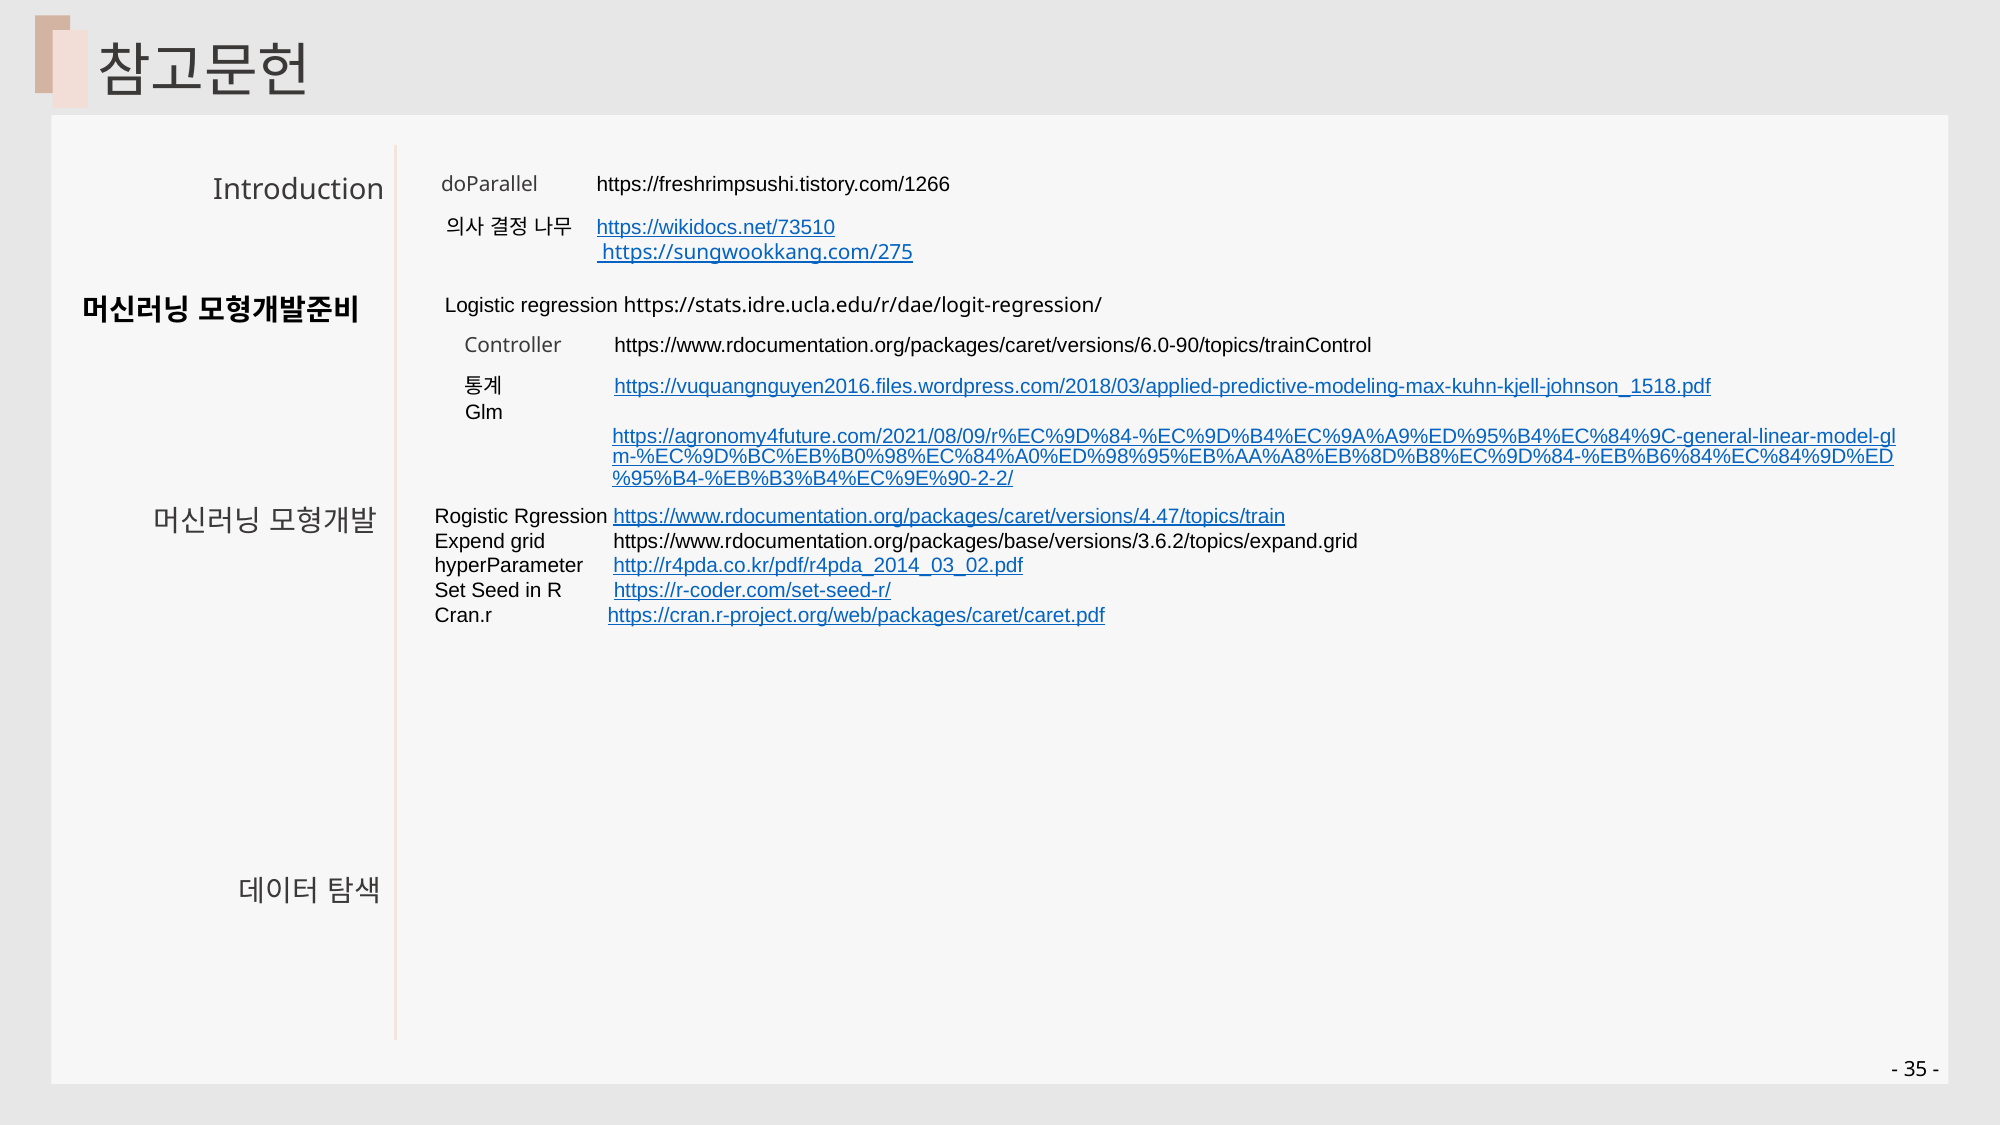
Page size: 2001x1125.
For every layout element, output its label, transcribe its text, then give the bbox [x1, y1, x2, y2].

text_box doParallel https://freshrimpsushi.tistory.com/1266 [426, 163, 966, 203]
text_box Glm [450, 391, 518, 431]
text_box Logistic regression https://stats.idre.ucla.edu/r/dae/logit-regression/ [429, 284, 1118, 325]
text_box Controller https://www.rdocumentation.org/packages/caret/versions/6.0-90/topics/trainControl [449, 324, 1450, 365]
text_box 머신러닝 모형개발 [139, 494, 394, 545]
text_box Introduction [397, 162, 407, 213]
slide_number - 35 - [1504, 1039, 1955, 1100]
text_box 머신러닝 모형개발준비 [67, 284, 384, 334]
text_box [52, 29, 89, 109]
text_box Introduction [198, 162, 394, 213]
text_box 의사 결정 나무 https://wikidocs.net/73510 https://sungwookkang.com/275 [431, 206, 928, 275]
text_box 데이터 탐색 [223, 864, 395, 915]
text_box 통계 https://vuquangnguyen2016.files.wordpress.com/2018/03/applied-predictive-modeling-max-kuhn-kjell-johnson_1518.pdf https://agronomy4future.com/2021/08/09/r%EC%9D%84-%EC%9D%B4%EC%9A%A9%ED%95%B4%EC%84%9C-general-linear-model-glm-%EC%9D%BC%EB%B0%98%EC%84%A0%ED%98%95%EB%AA%A8%EB%8D%B8%EC%9D%84-%EB%B6%84%EC%84%9D%ED%95%B4-%EB%B3%B4%EC%9E%90-2-2/ [449, 365, 1925, 480]
text_box [34, 14, 71, 94]
text_box Rogistic Rgression https://www.rdocumentation.org/packages/caret/versions/4.47/topics/train Expend grid https://www.rdocumentation.org/packages/base/versions/3.6.2/topics/expand.grid hyperParameter http://r4pda.co.kr/pdf/r4pda_2014_03_02.pdf Set Seed in R https://r-coder.com/set-seed-r/ Cran.r https://cran.r-project.org/web/packages/caret/caret.pdf [419, 494, 1373, 710]
text_box 참고문헌 [82, 26, 326, 111]
